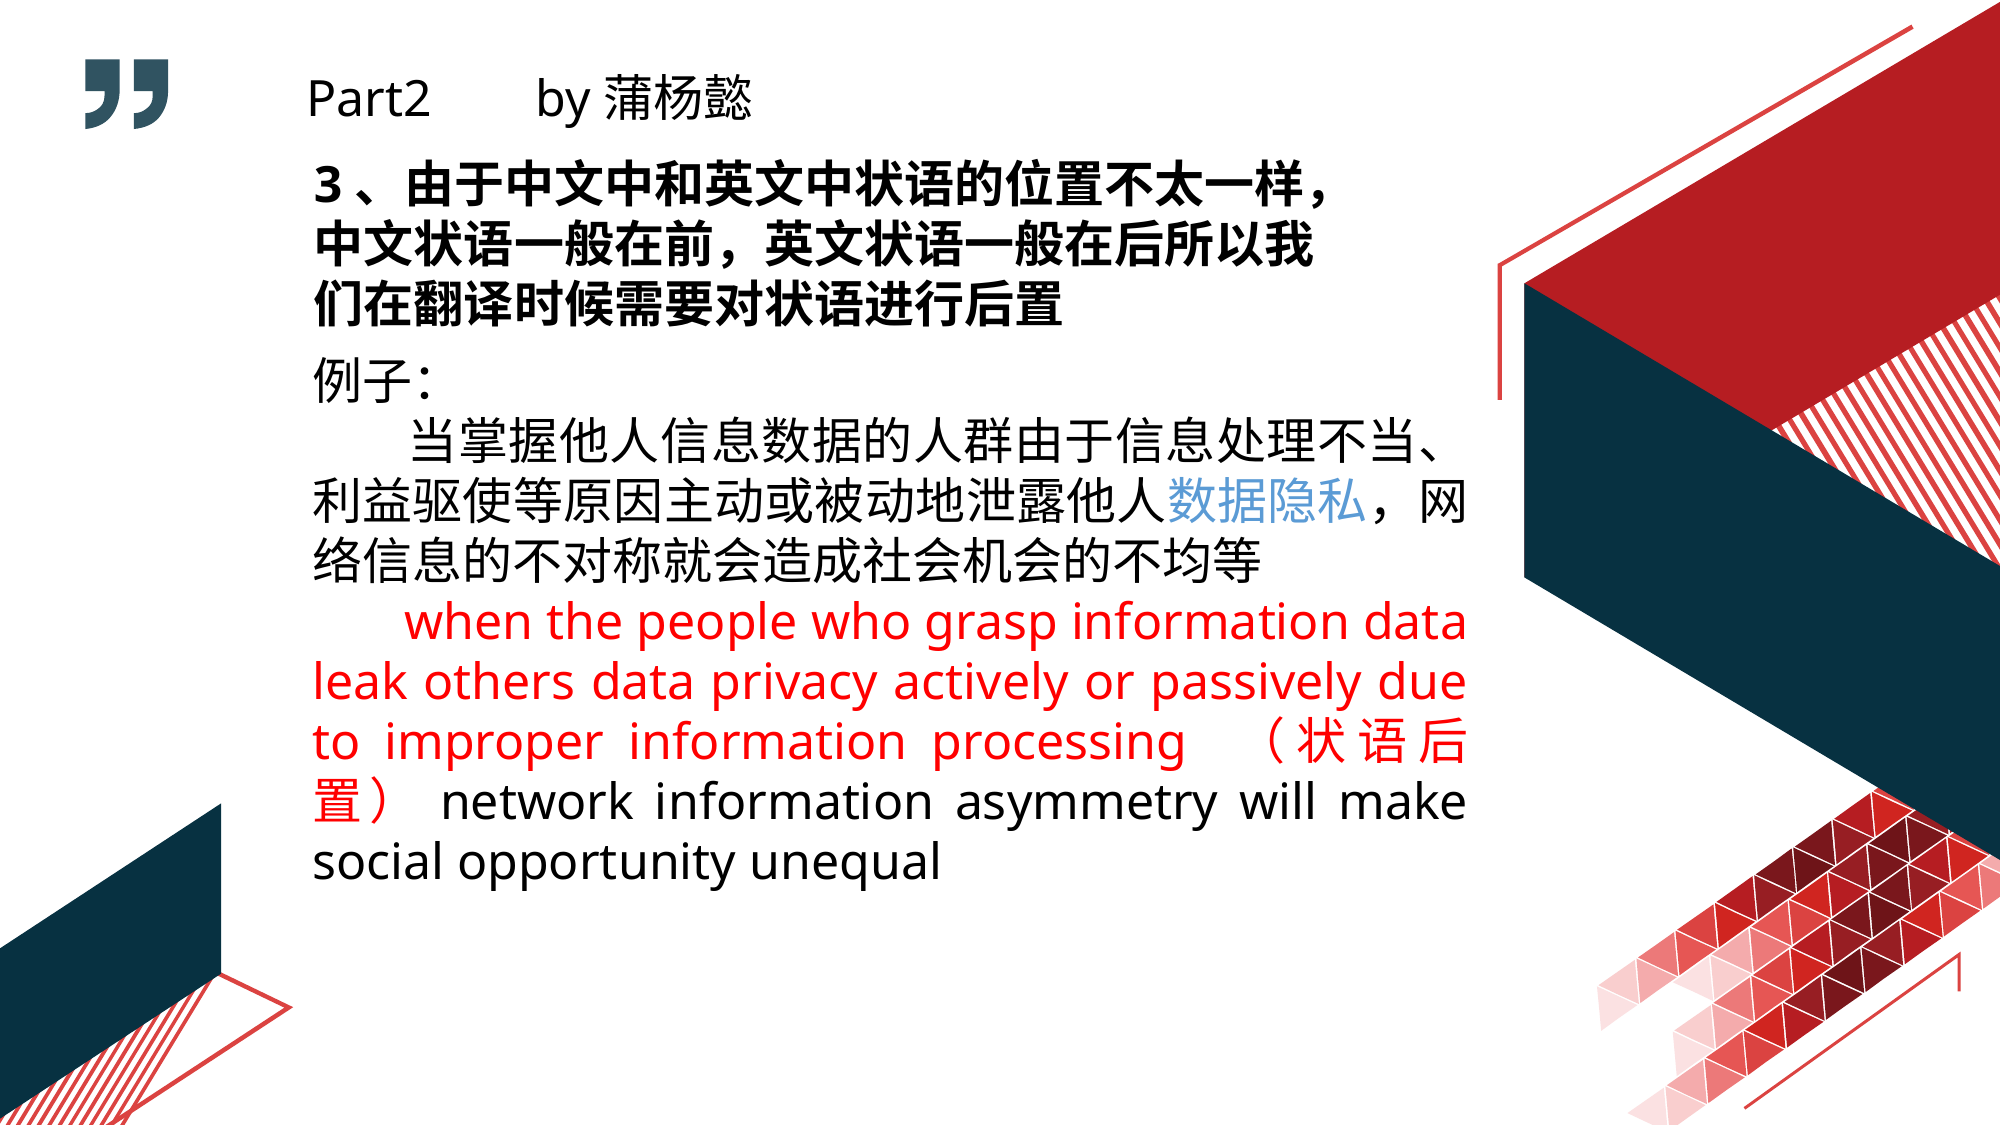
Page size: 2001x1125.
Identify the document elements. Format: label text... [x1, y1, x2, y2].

text_box Part2 by蒲杨懿 [291, 59, 768, 135]
text_box 3、由于中文中和英文中状语的位置不太一样， 中文状语一般在前，英文状语一般在后所以我 们在翻译时候需要对状语进行后置 [299, 145, 1370, 341]
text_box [1497, 0, 2000, 1125]
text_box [0, 966, 220, 1125]
text_box [220, 972, 294, 1056]
text_box [133, 59, 169, 130]
text_box [0, 803, 222, 975]
text_box 例子： 当掌握他人信息数据的人群由于信息处理不当、利益驱使等原因主动或被动地泄露他人数据隐私，网络信息的不对称就会造成社会机会的不均等 when the people who grasp information data leak others data privacy actively or passively due to improper information processing （状语后置）network information asymmetry will make social opportunity unequal [297, 342, 1484, 897]
text_box [85, 59, 120, 130]
